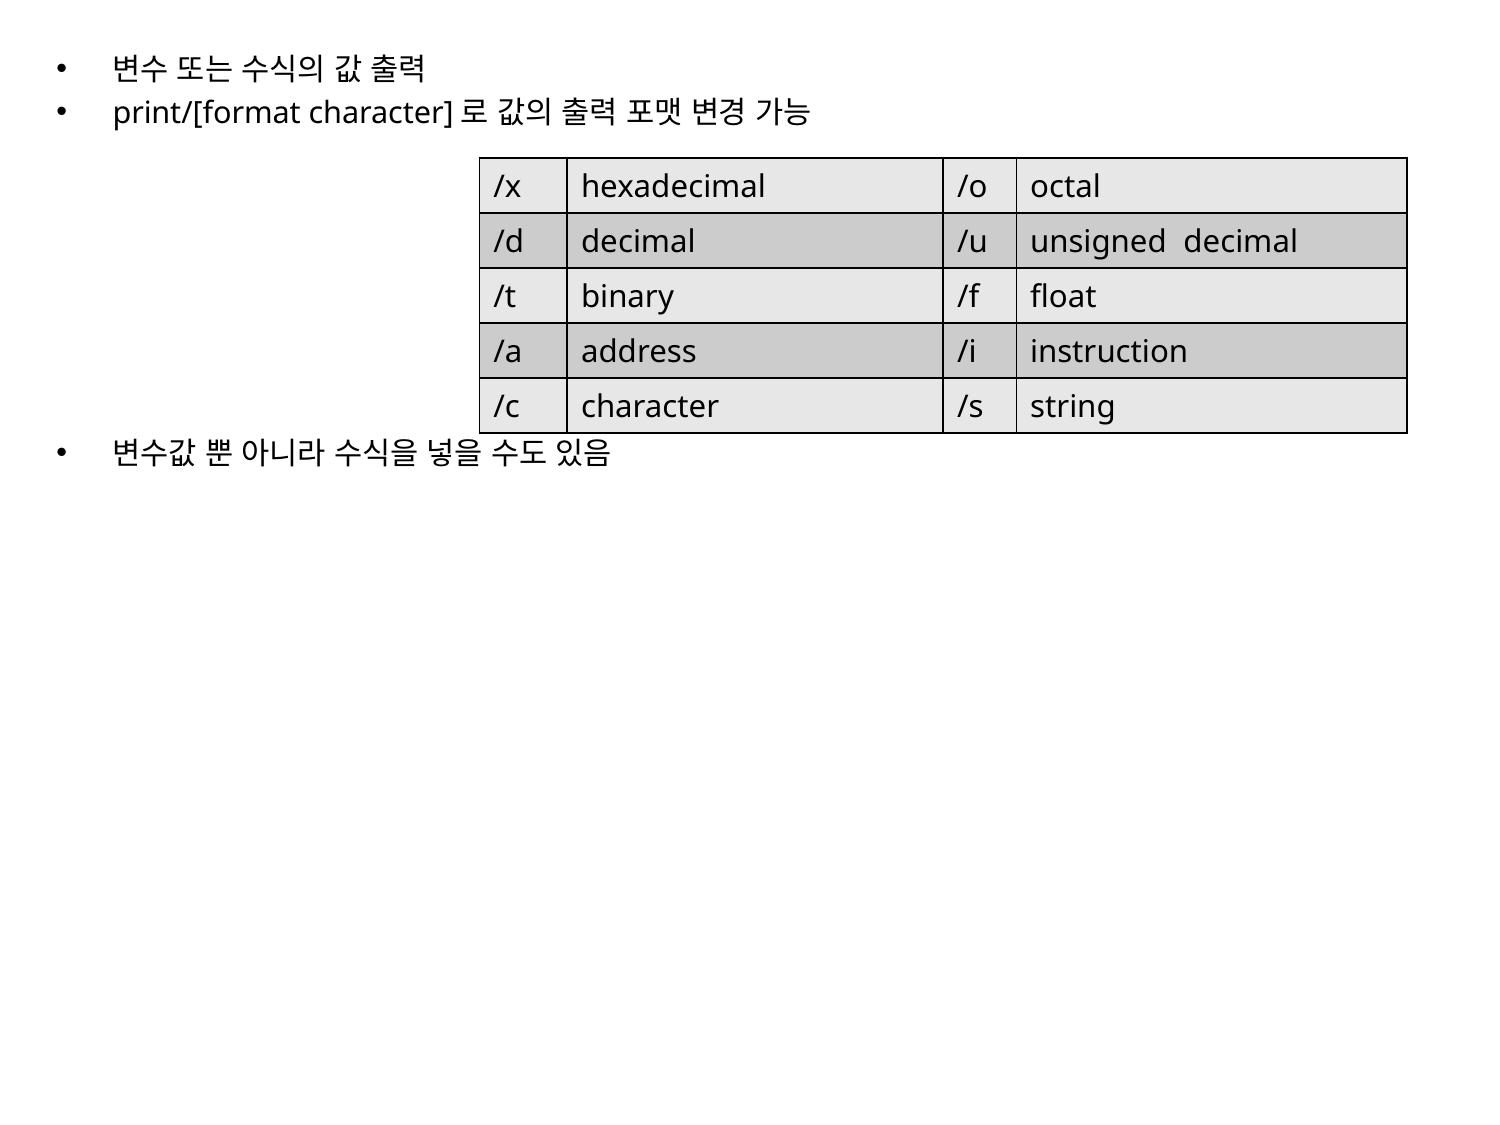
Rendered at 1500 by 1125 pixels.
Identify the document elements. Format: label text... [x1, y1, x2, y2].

table_cell /s [944, 379, 1016, 432]
table_cell /i [944, 324, 1016, 377]
table_cell unsigned decimal [1017, 214, 1406, 267]
table_header /x [480, 159, 566, 212]
table_cell /t [480, 269, 566, 322]
table_cell string [1017, 379, 1406, 432]
table_cell /d [480, 214, 566, 267]
text_box 변수 또는 수식의 값 출력 print/[format character]로 값의 출력 포맷 변경 가능 변수값 뿐 아니라 수식을 넣을 수도 있음 [41, 42, 1357, 646]
table_cell /c [480, 379, 566, 432]
table_cell float [1017, 269, 1406, 322]
table_cell /f [944, 269, 1016, 322]
table_cell address [568, 324, 942, 377]
table_cell character [568, 379, 942, 432]
table_header octal [1017, 159, 1406, 212]
table_cell instruction [1017, 324, 1406, 377]
table_cell /u [944, 214, 1016, 267]
table_cell binary [568, 269, 942, 322]
table_cell decimal [568, 214, 942, 267]
table_header hexadecimal [568, 159, 942, 212]
table_header /o [944, 159, 1016, 212]
table_cell /a [480, 324, 566, 377]
